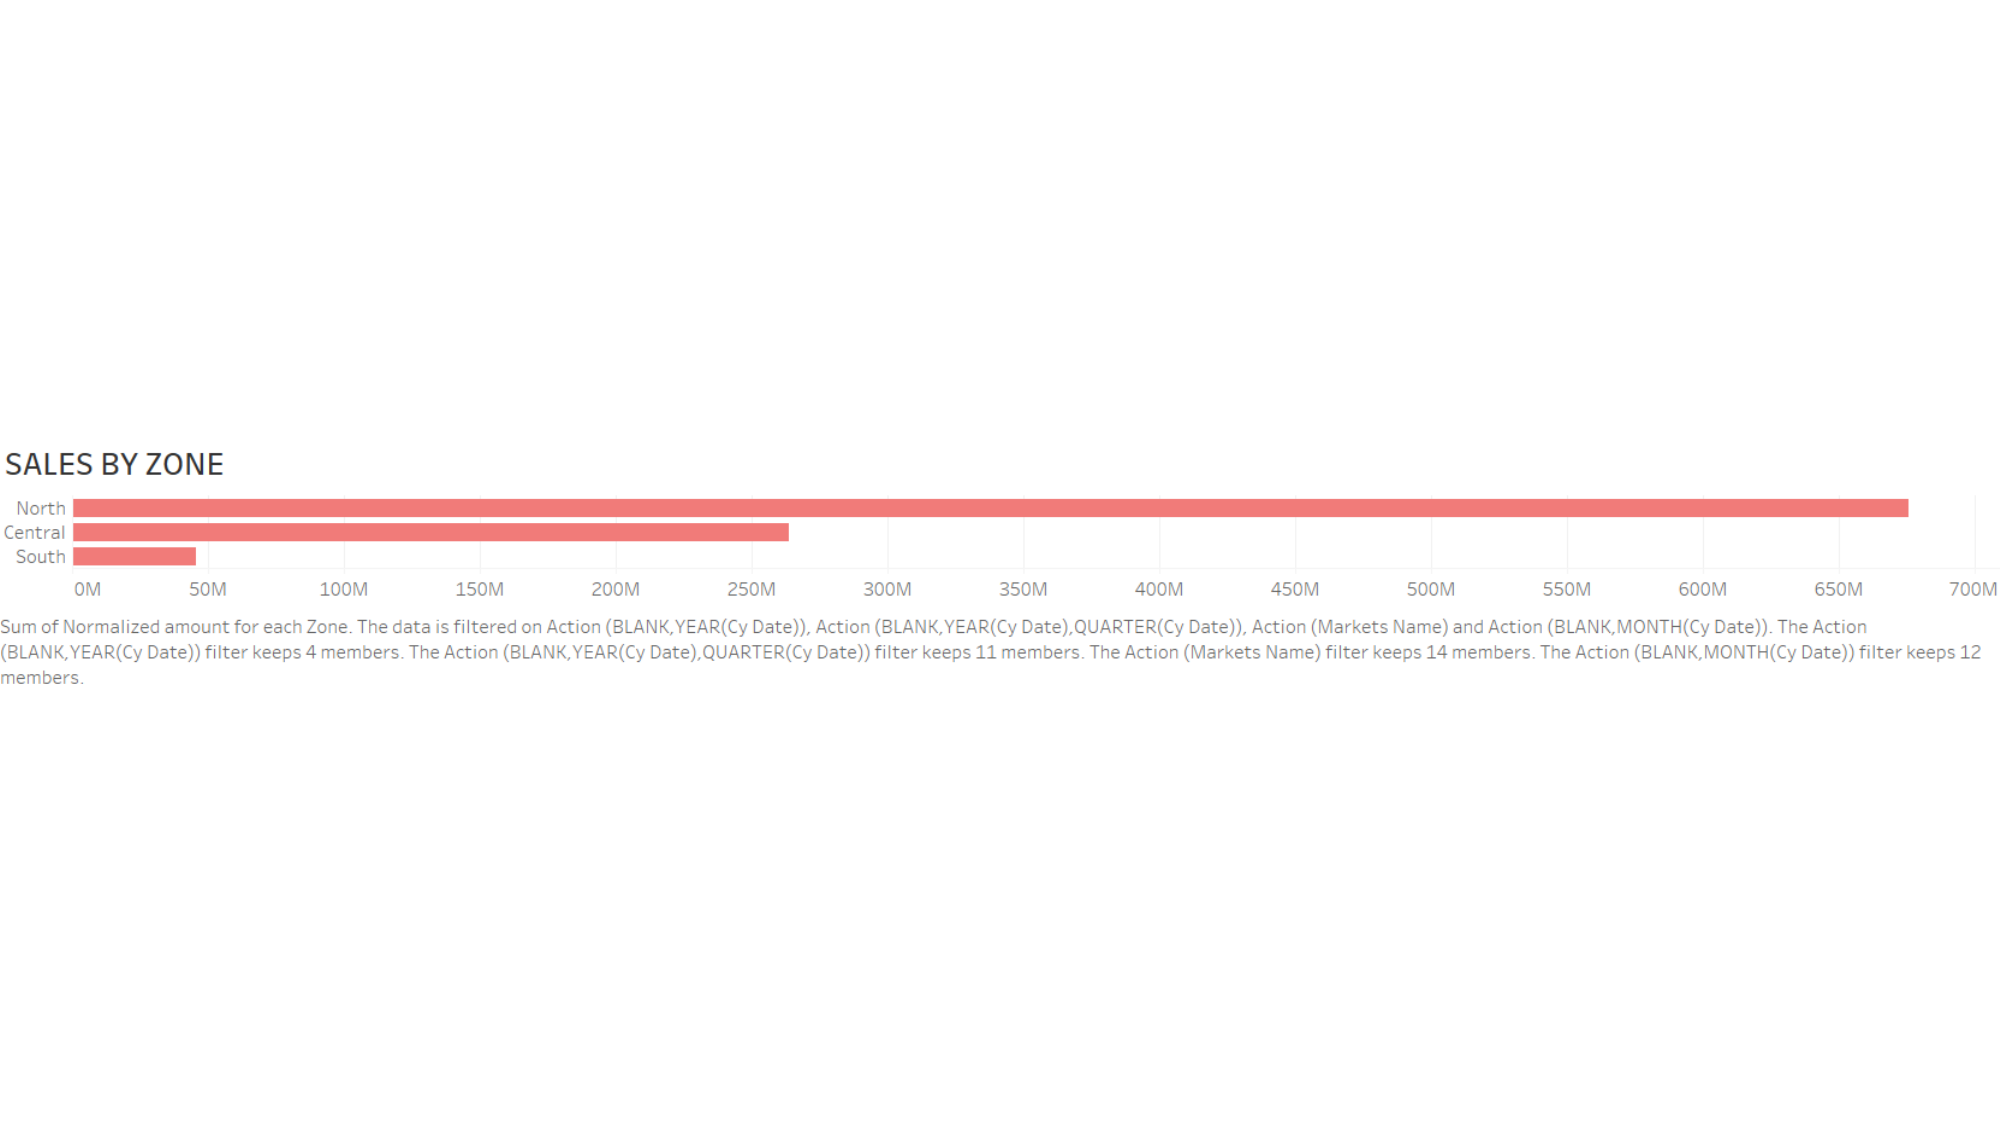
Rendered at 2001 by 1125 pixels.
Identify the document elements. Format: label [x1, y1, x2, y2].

picture [0, 435, 2000, 690]
